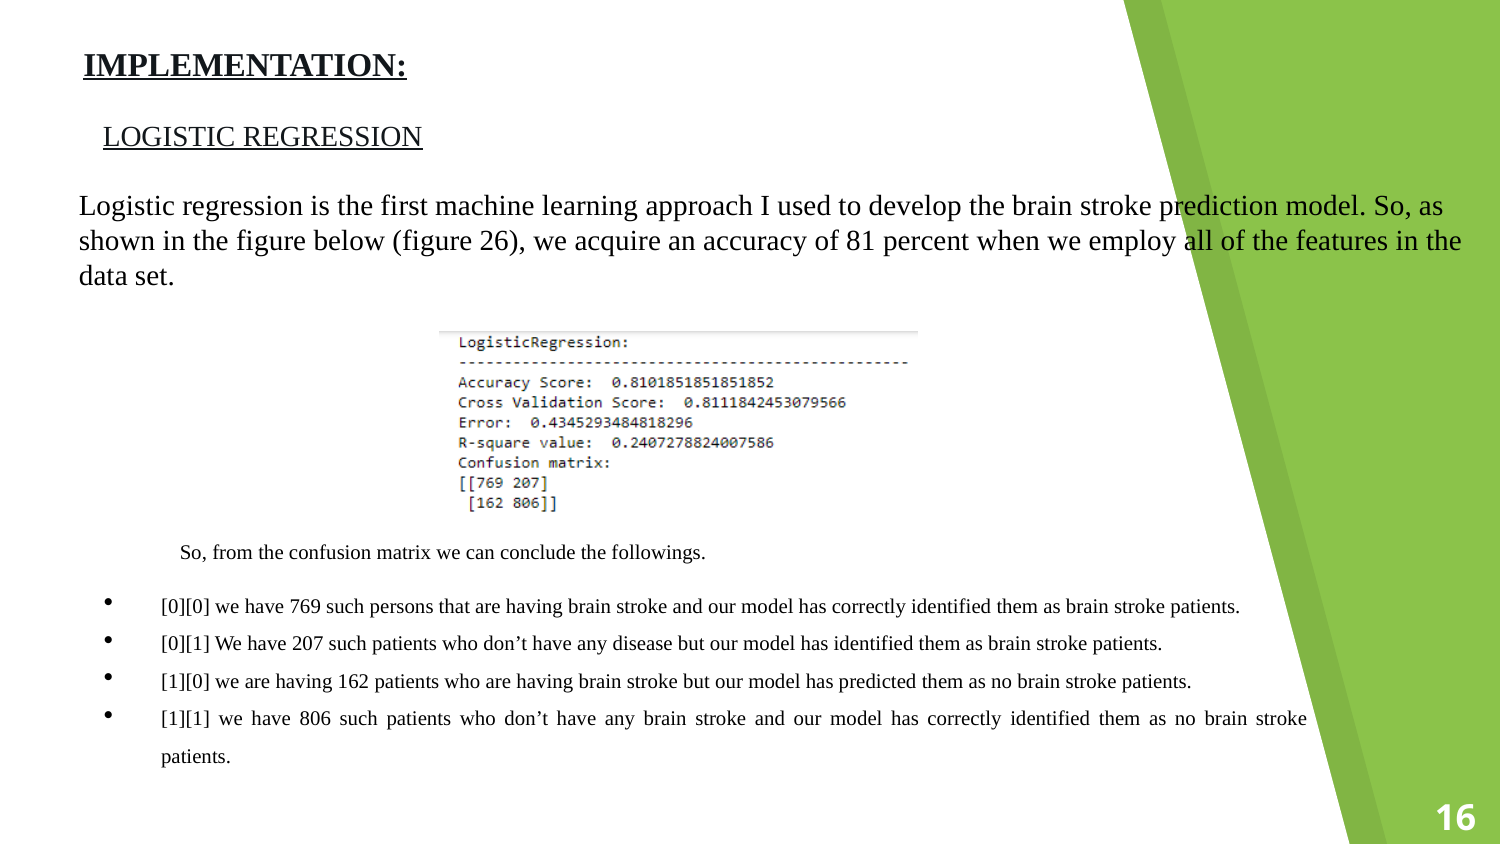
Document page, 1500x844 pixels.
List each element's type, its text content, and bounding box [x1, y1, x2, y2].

text_box Logistic regression is the first machine learning approach I used to develop the brain stroke prediction model. So, as shown in the figure below (figure 26), we acquire an accuracy of 81 percent when we employ all of the features in the data set. [64, 179, 1500, 334]
text_box LOGISTIC REGRESSION [87, 109, 438, 160]
text_box IMPLEMENTATION: [68, 35, 423, 91]
slide_number 16 [1401, 779, 1492, 844]
picture [438, 330, 919, 518]
text_box So, from the confusion matrix we can conclude the followings. [0][0] we have 769 such persons that are having brain stroke and our model has correctly identified them as brain stroke patients. [0][1] We have 207 such patients who don’t have any disease but our model has identified them as brain stroke patients. [1][0] we are having 162 patients who are having brain stroke but our model has predicted them as no brain stroke patients. [1][1] we have 806 such patients who don’t have any brain stroke and our model has correctly identified them as no brain stroke patients. [89, 518, 1323, 831]
